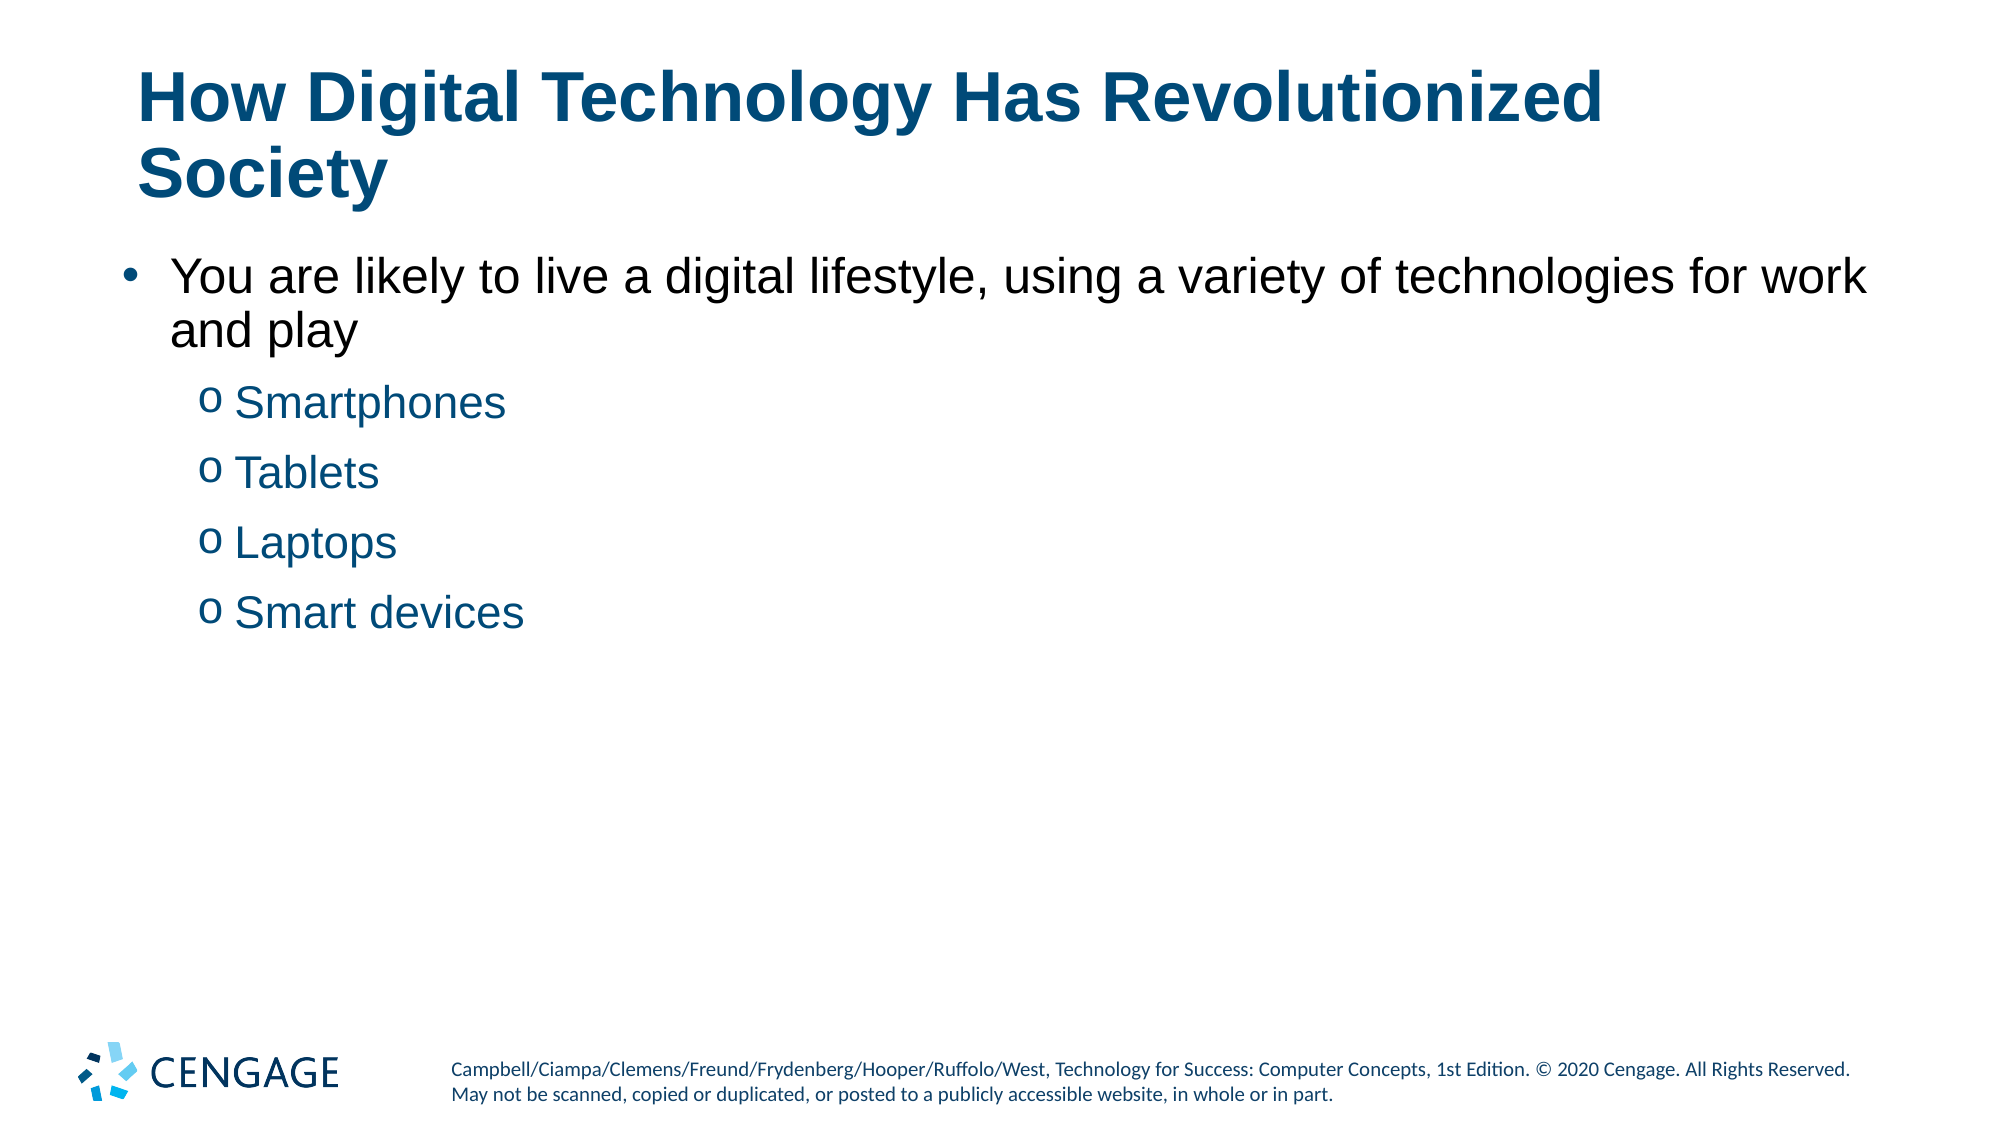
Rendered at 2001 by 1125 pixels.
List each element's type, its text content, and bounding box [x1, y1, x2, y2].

picture [78, 1042, 338, 1101]
text_box Campbell/Ciampa/Clemens/Freund/Frydenberg/Hooper/Ruffolo/West, Technology for Success: Computer Concepts, 1st Edition. © 2020 Cengage. All Rights Reserved. May not be scanned, copied or duplicated, or posted to a publicly accessible website, in whole or in part. [436, 1047, 1891, 1108]
title How Digital Technology Has Revolutionized Society [137, 59, 1863, 171]
list You are likely to live a digital lifestyle, using a variety of technologies for work and play Smartphones Tablets Laptops Smart devices [121, 249, 1879, 952]
